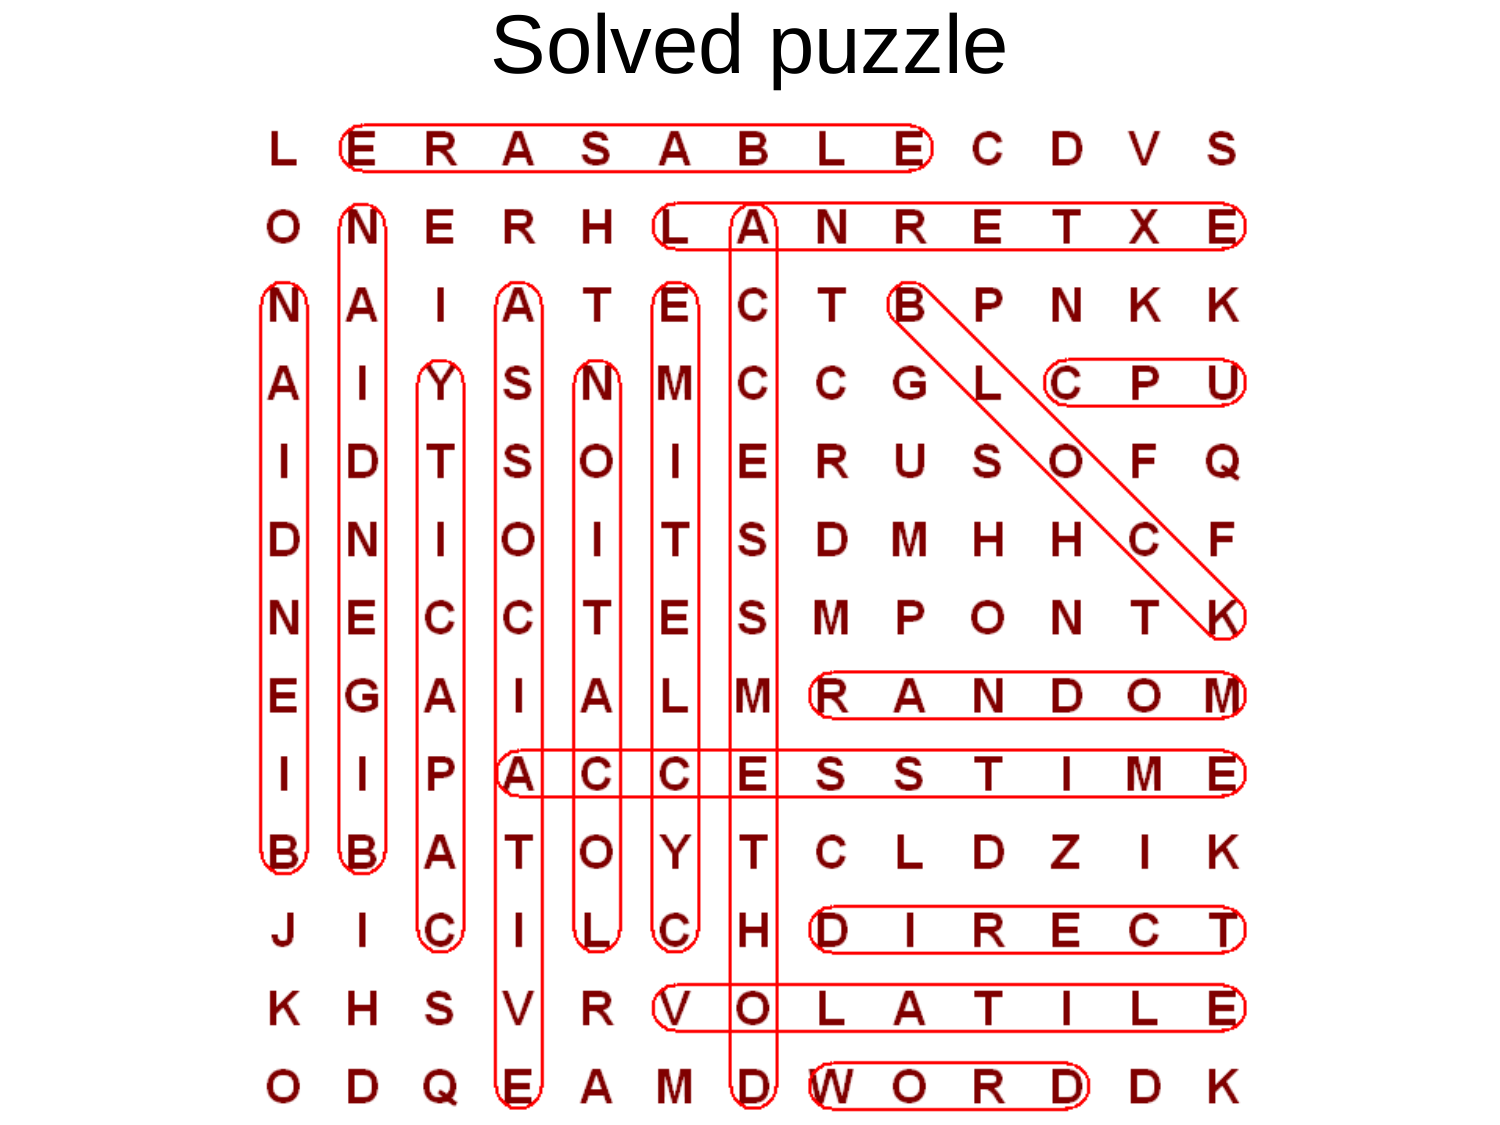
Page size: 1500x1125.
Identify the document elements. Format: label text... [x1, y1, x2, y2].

picture [239, 110, 1261, 1125]
title Solved puzzle [74, 0, 1426, 93]
